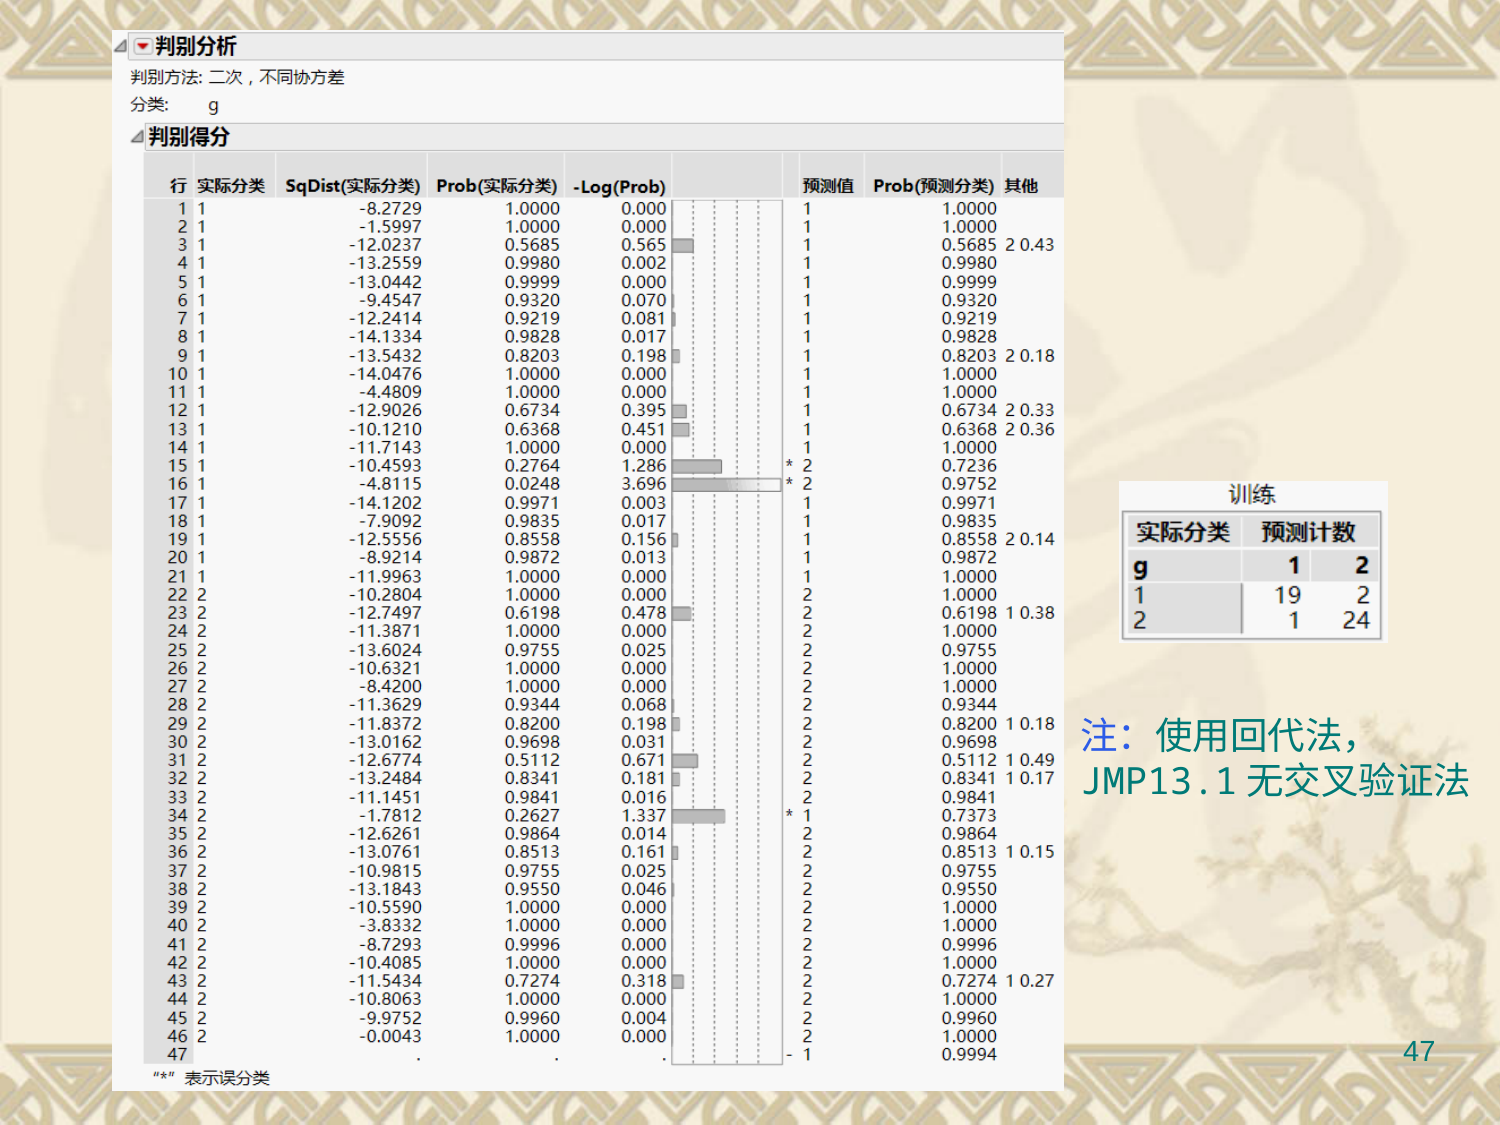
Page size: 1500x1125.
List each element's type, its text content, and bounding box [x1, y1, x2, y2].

picture [0, 0, 1500, 1125]
slide_number 47 [1074, 1024, 1451, 1103]
text_box 注：使用回代法， JMP13.1无交叉验证法 [1068, 704, 1487, 810]
